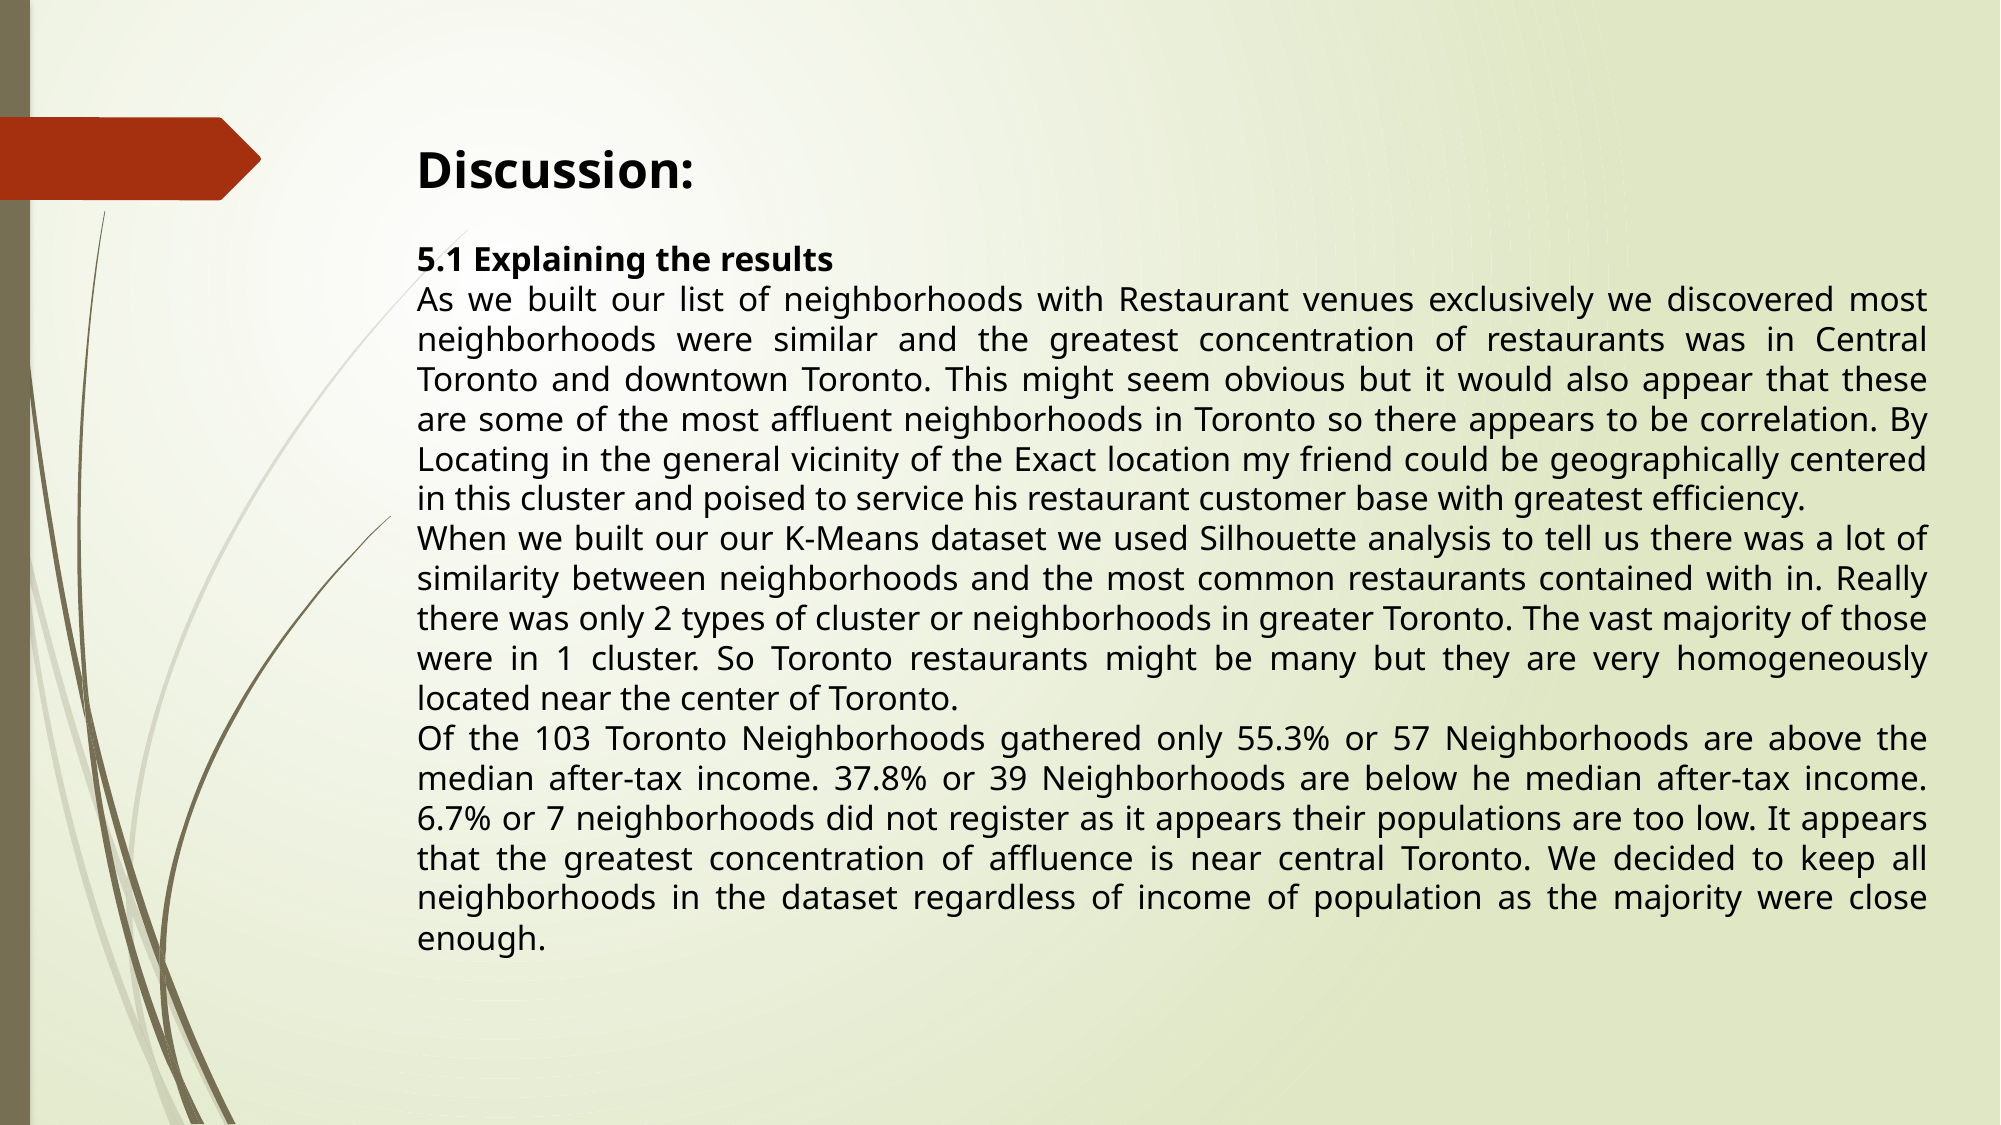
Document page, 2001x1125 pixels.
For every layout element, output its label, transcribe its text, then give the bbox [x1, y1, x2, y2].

text_box Discussion: 5.1 Explaining the results As we built our list of neighborhoods with Restaurant venues exclusively we discovered most neighborhoods were similar and the greatest concentration of restaurants was in Central Toronto and downtown Toronto. This might seem obvious but it would also appear that these are some of the most affluent neighborhoods in Toronto so there appears to be correlation. By Locating in the general vicinity of the Exact location my friend could be geographically centered in this cluster and poised to service his restaurant customer base with greatest efficiency. When we built our our K-Means dataset we used Silhouette analysis to tell us there was a lot of similarity between neighborhoods and the most common restaurants contained with in. Really there was only 2 types of cluster or neighborhoods in greater Toronto. The vast majority of those were in 1 cluster. So Toronto restaurants might be many but they are very homogeneously located near the center of Toronto. Of the 103 Toronto Neighborhoods gathered only 55.3% or 57 Neighborhoods are above the median after-tax income. 37.8% or 39 Neighborhoods are below he median after-tax income. 6.7% or 7 neighborhoods did not register as it appears their populations are too low. It appears that the greatest concentration of affluence is near central Toronto. We decided to keep all neighborhoods in the dataset regardless of income of population as the majority were close enough. [402, 130, 1945, 1004]
